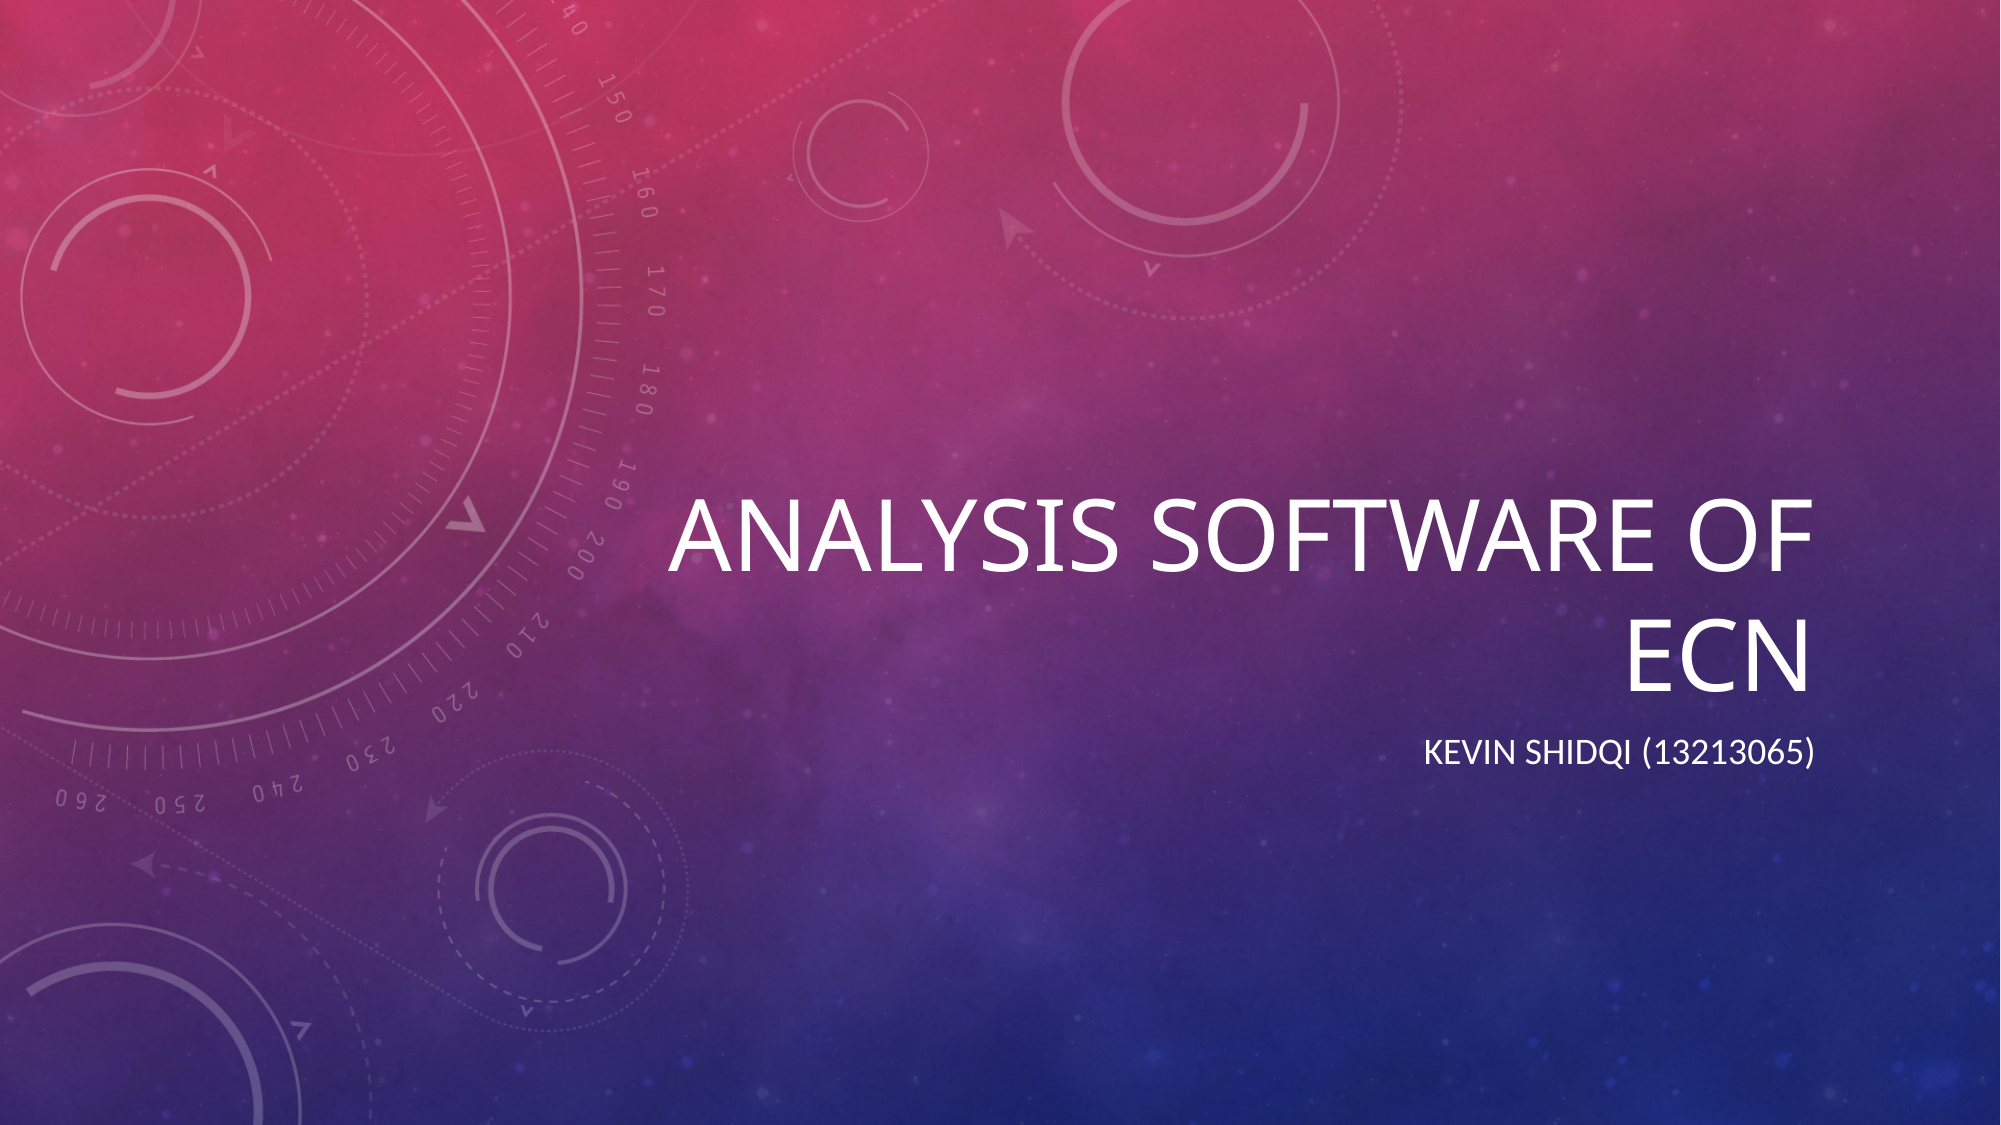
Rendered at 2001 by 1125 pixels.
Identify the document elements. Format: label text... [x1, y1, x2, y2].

picture [0, 0, 2001, 1125]
title Analysis software of ECN [650, 322, 1831, 719]
subtitle Kevin Shidqi (13213065) [650, 719, 1831, 950]
